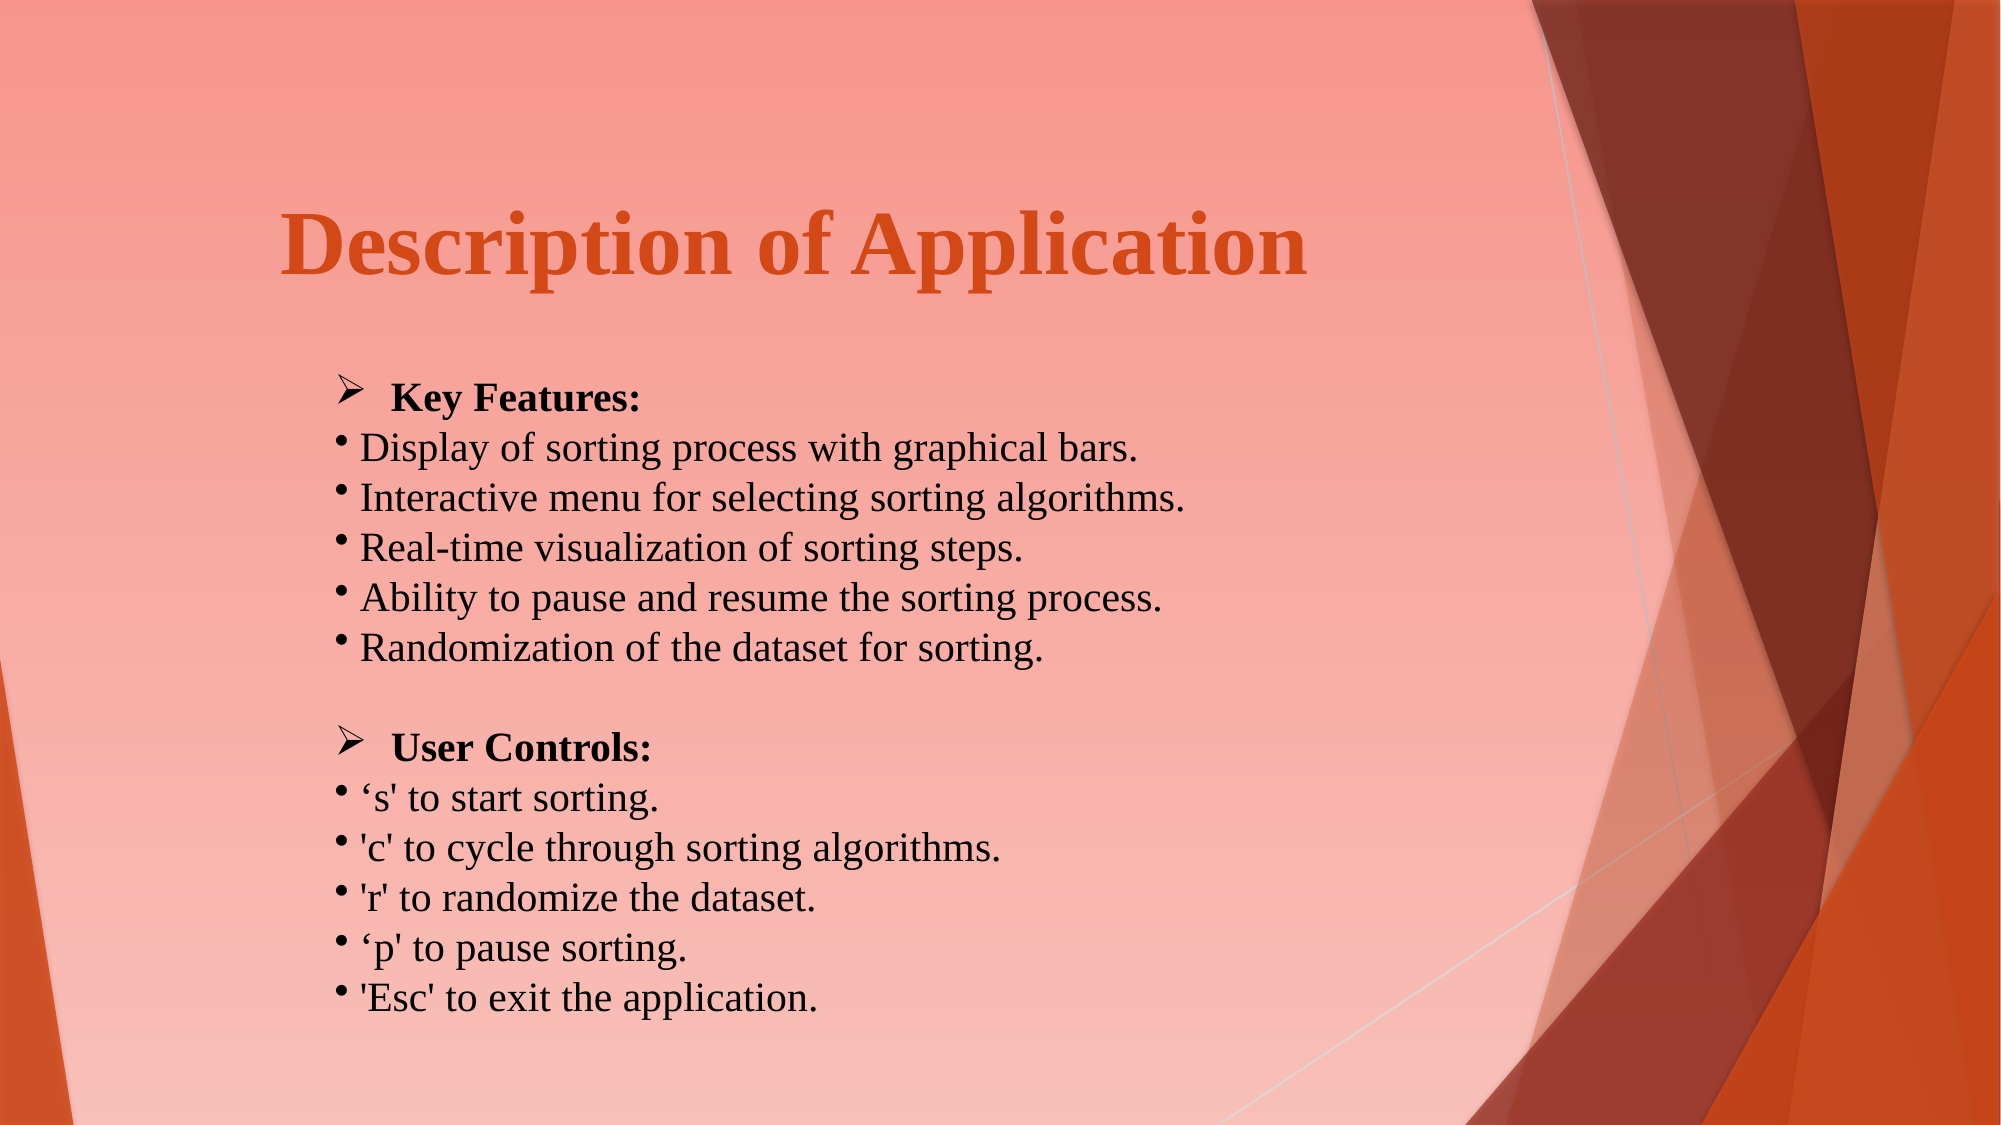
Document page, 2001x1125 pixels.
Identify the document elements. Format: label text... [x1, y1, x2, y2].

title Description of Application [265, 174, 1676, 360]
list Key Features: Display of sorting process with graphical bars. Interactive menu for selecting sorting algorithms. Real-time visualization of sorting steps. Ability to pause and resume the sorting process. Randomization of the dataset for sorting. User Controls: ‘s' to start sorting. 'c' to cycle through sorting algorithms. 'r' to randomize the dataset. ‘p' to pause sorting. 'Esc' to exit the application. [319, 362, 1462, 1073]
